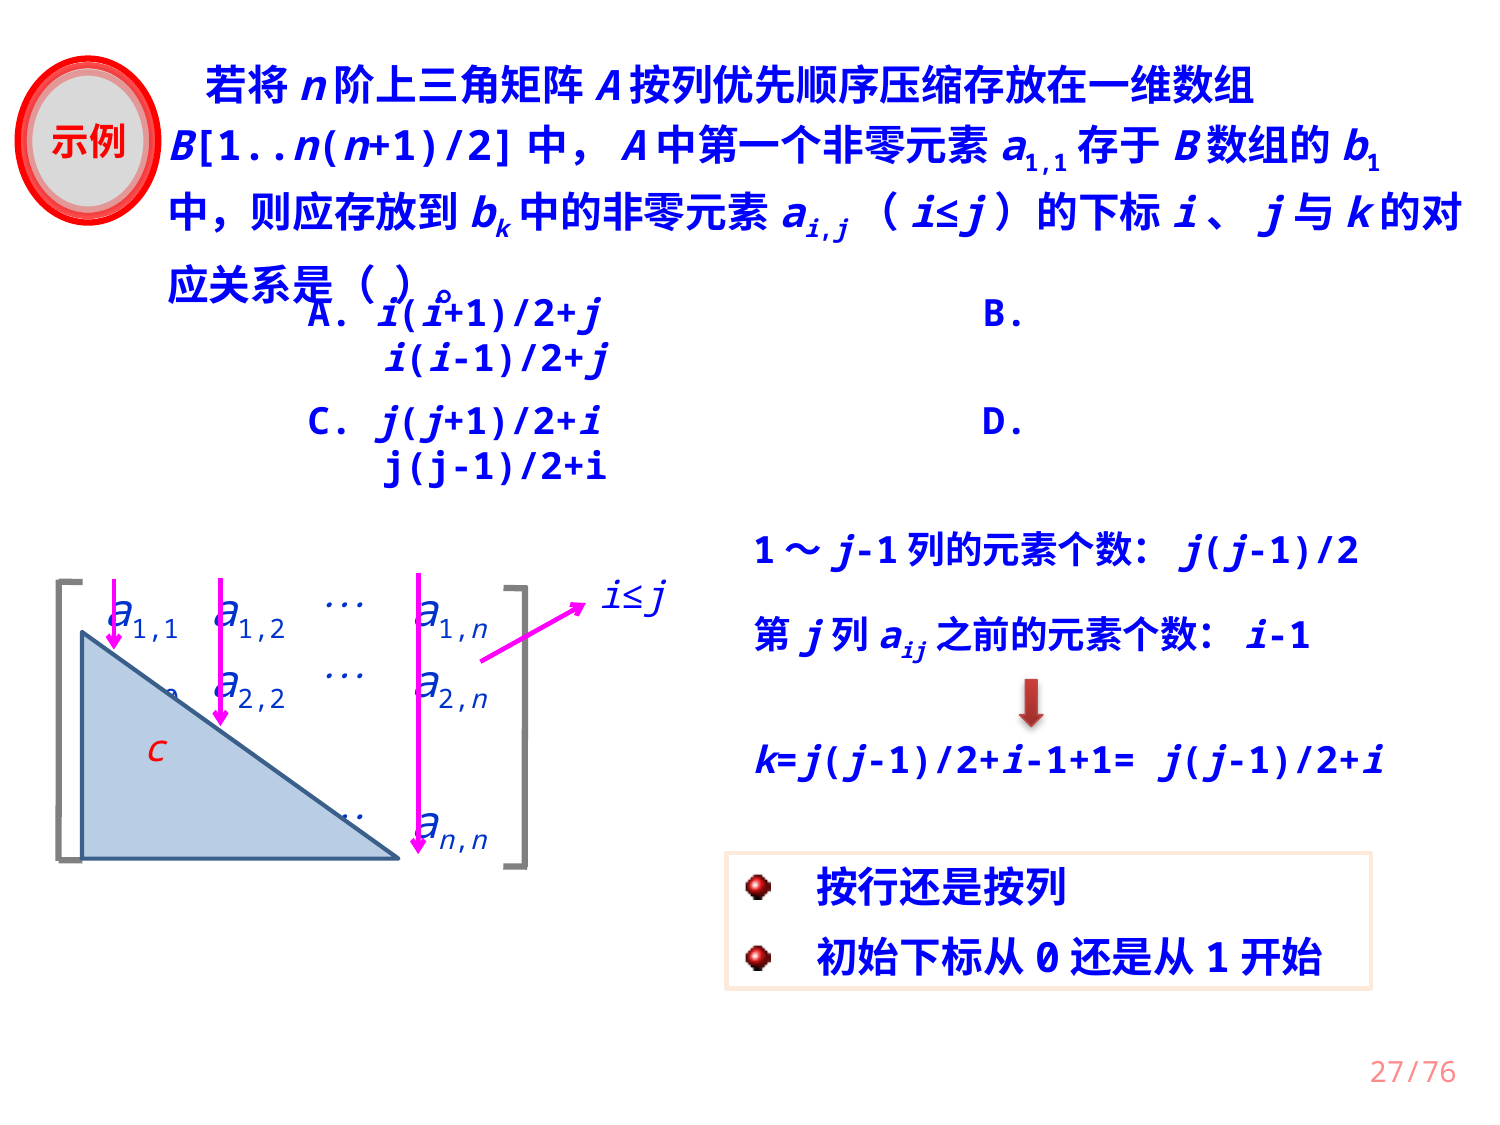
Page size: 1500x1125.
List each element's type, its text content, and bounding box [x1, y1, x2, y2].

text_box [58, 572, 704, 868]
picture [741, 870, 771, 900]
picture [741, 941, 771, 971]
text_box 若将n阶上三角矩阵A按列优先顺序压缩存放在一维数组B[1..n(n+1)/2]中，A中第一个非零元素a1,1存于B数组的b1中，则应存放到bk中的非零元素ai,j（i≤j）的下标i、j与k的对应关系是（ ）。 [152, 35, 1489, 317]
slide_number 27/76 [1324, 1042, 1472, 1103]
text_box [738, 679, 1454, 790]
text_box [738, 527, 1407, 661]
text_box A. i(i+1)/2+j B. i(i-1)/2+j C. j(j+1)/2+i D. j(j-1)/2+i [292, 281, 1278, 495]
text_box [17, 58, 159, 223]
text_box 按行还是按列 初始下标从0还是从1开始 [724, 851, 1373, 991]
